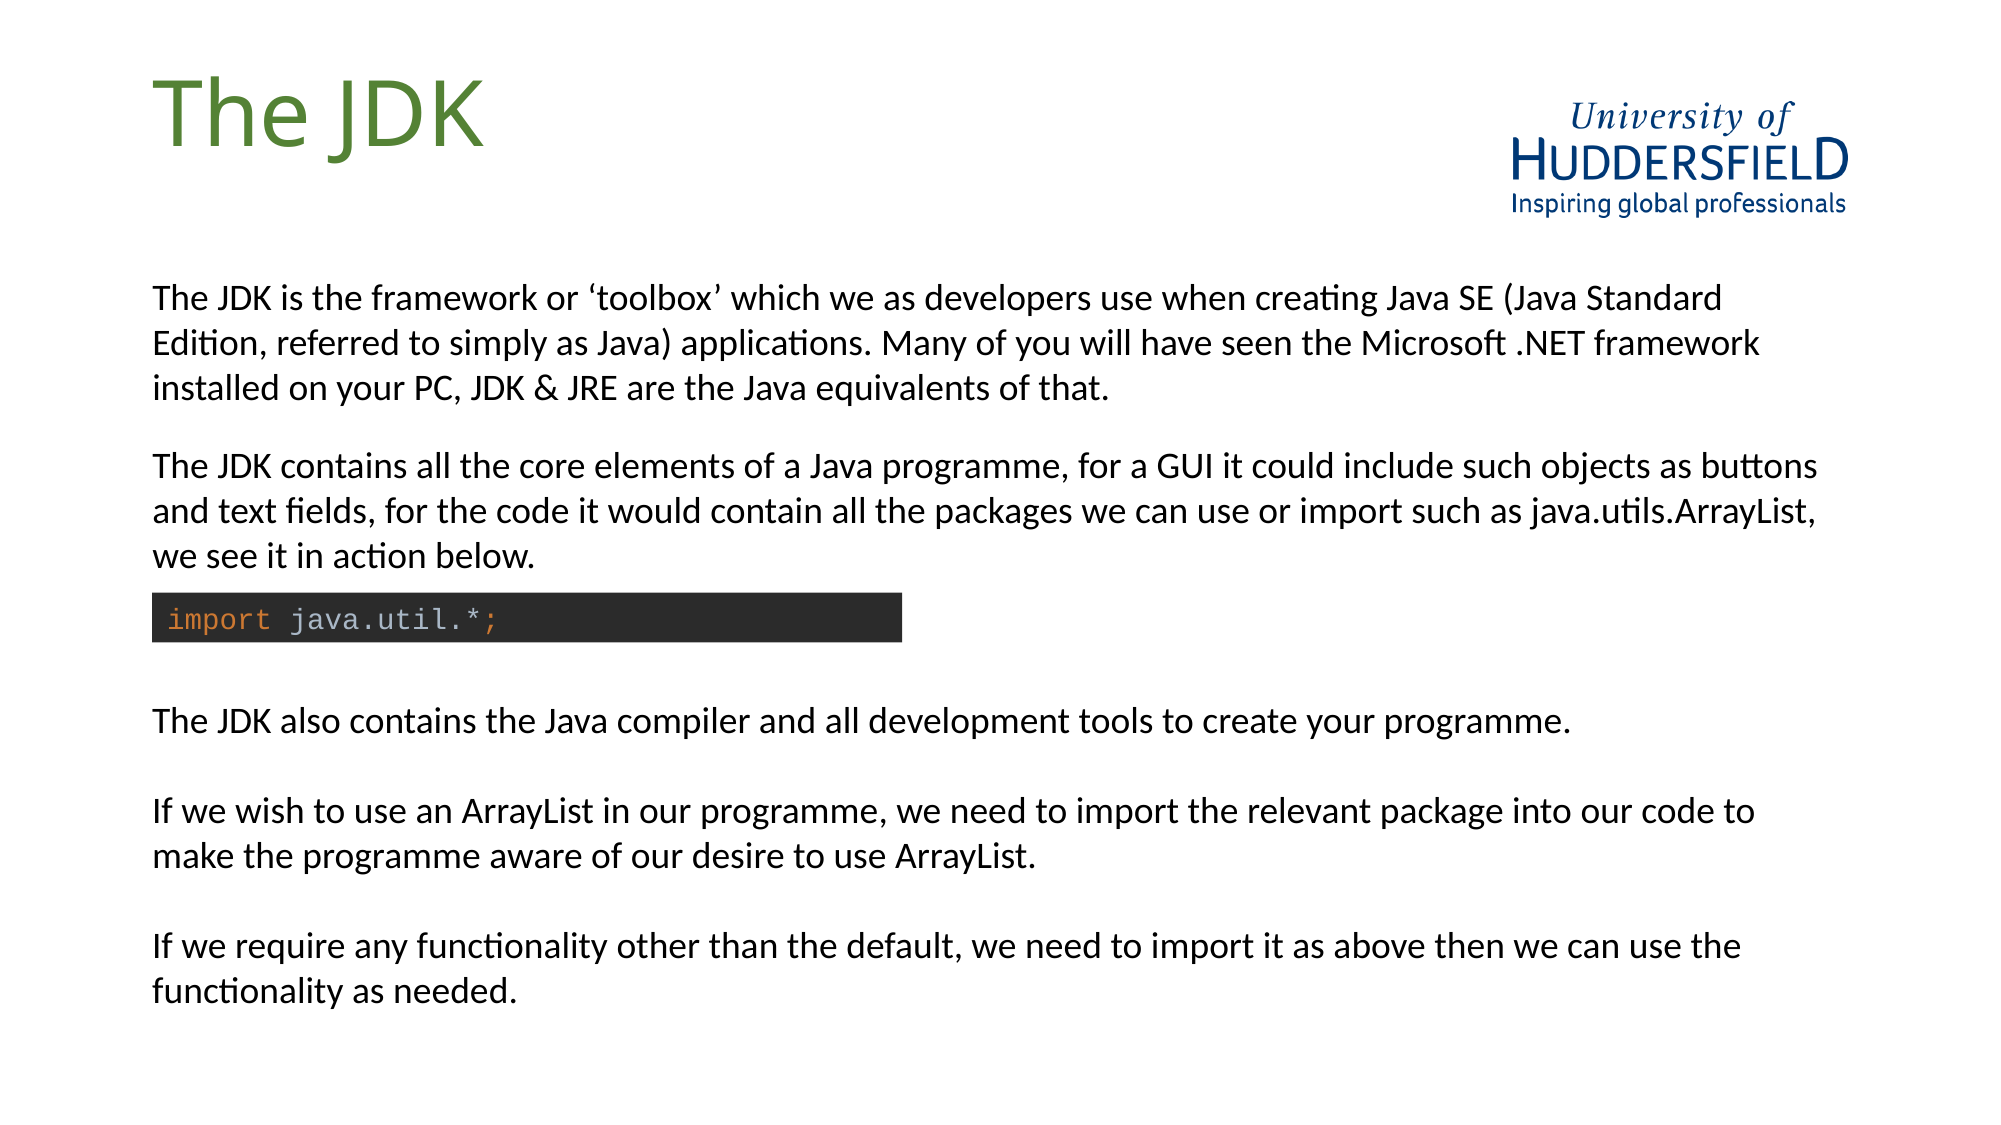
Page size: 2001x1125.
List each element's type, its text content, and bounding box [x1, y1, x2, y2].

list The JDK is the framework or ‘toolbox’ which we as developers use when creating Java SE (Java Standard Edition, referred to simply as Java) applications. Many of you will have seen the Microsoft .NET framework installed on your PC, JDK & JRE are the Java equivalents of that. The JDK contains all the core elements of a Java programme, for a GUI it could include such objects as buttons and text fields, for the code it would contain all the packages we can use or import such as java.utils.ArrayList, we see it in action below. [137, 265, 1863, 1044]
text_box The JDK also contains the Java compiler and all development tools to create your programme. If we wish to use an ArrayList in our programme, we need to import the relevant package into our code to make the programme aware of our desire to use ArrayList. If we require any functionality other than the default, we need to import it as above then we can use the functionality as needed. [137, 688, 1837, 1019]
title The JDK [137, 59, 1863, 226]
text_box import java.util.*; [152, 592, 903, 643]
